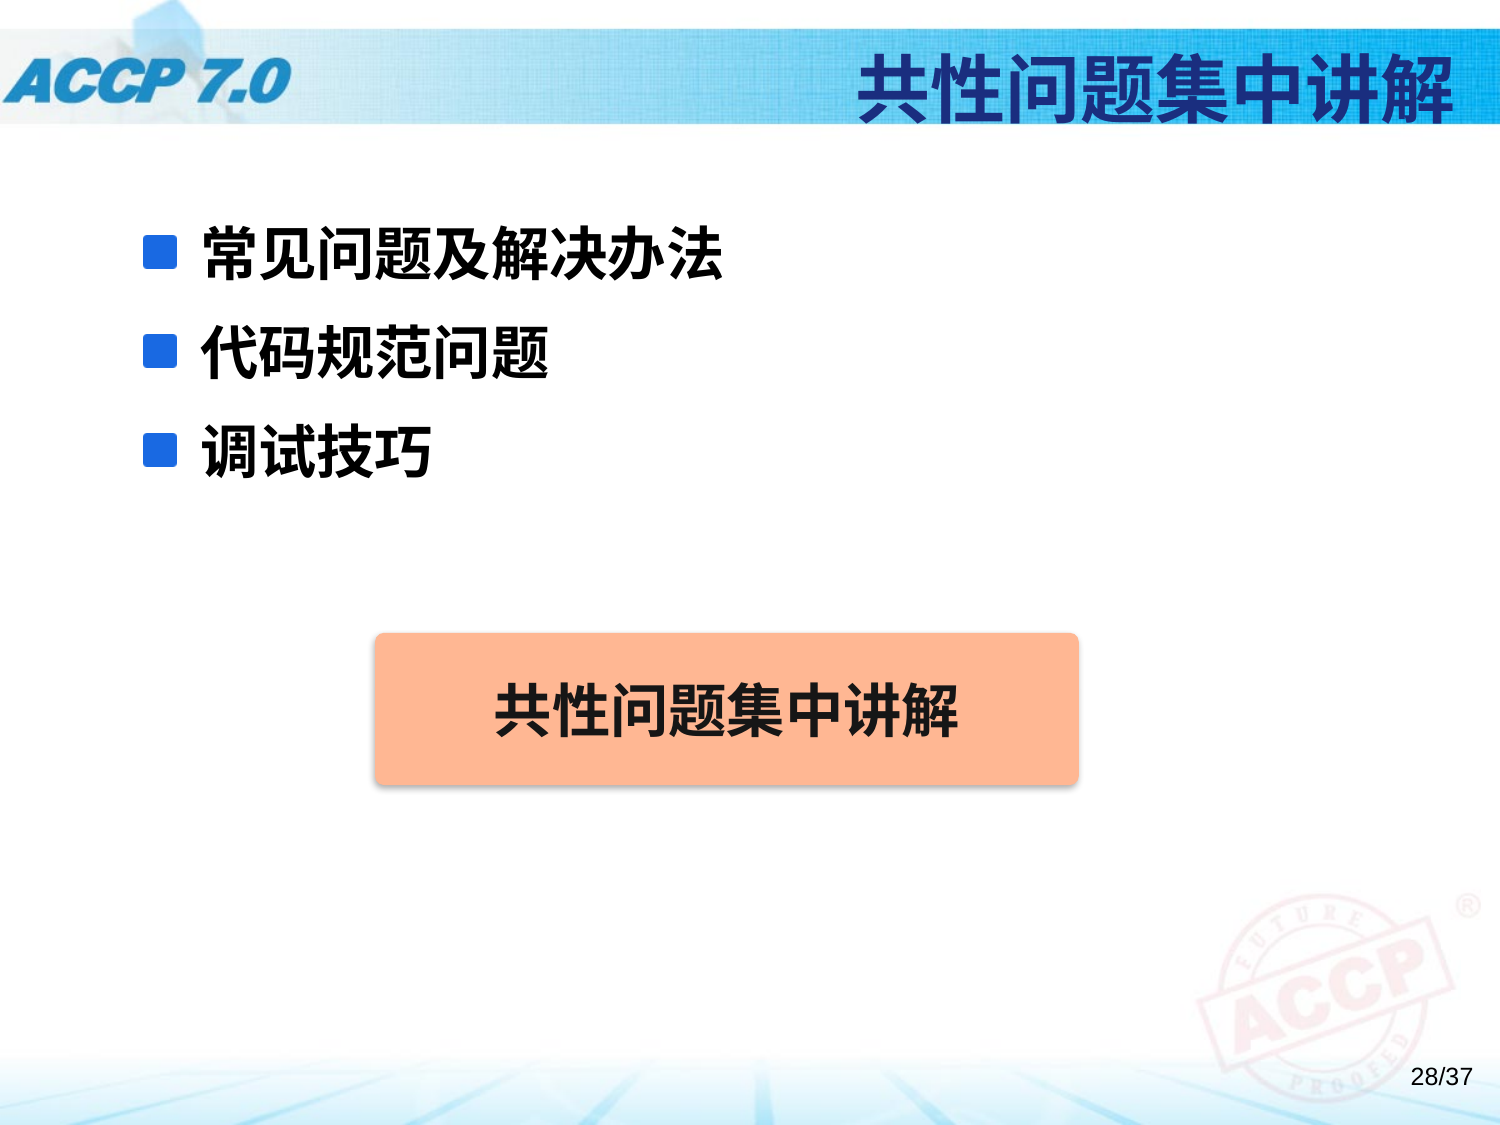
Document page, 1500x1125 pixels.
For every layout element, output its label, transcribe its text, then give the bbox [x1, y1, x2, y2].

slide_number 28/37 [1138, 1053, 1489, 1114]
text_box 共性问题集中讲解 [375, 632, 1079, 786]
picture [0, 0, 1500, 1125]
title 共性问题集中讲解 [120, 13, 1471, 162]
list 常见问题及解决办法 代码规范问题 调试技巧 [128, 209, 1383, 1032]
